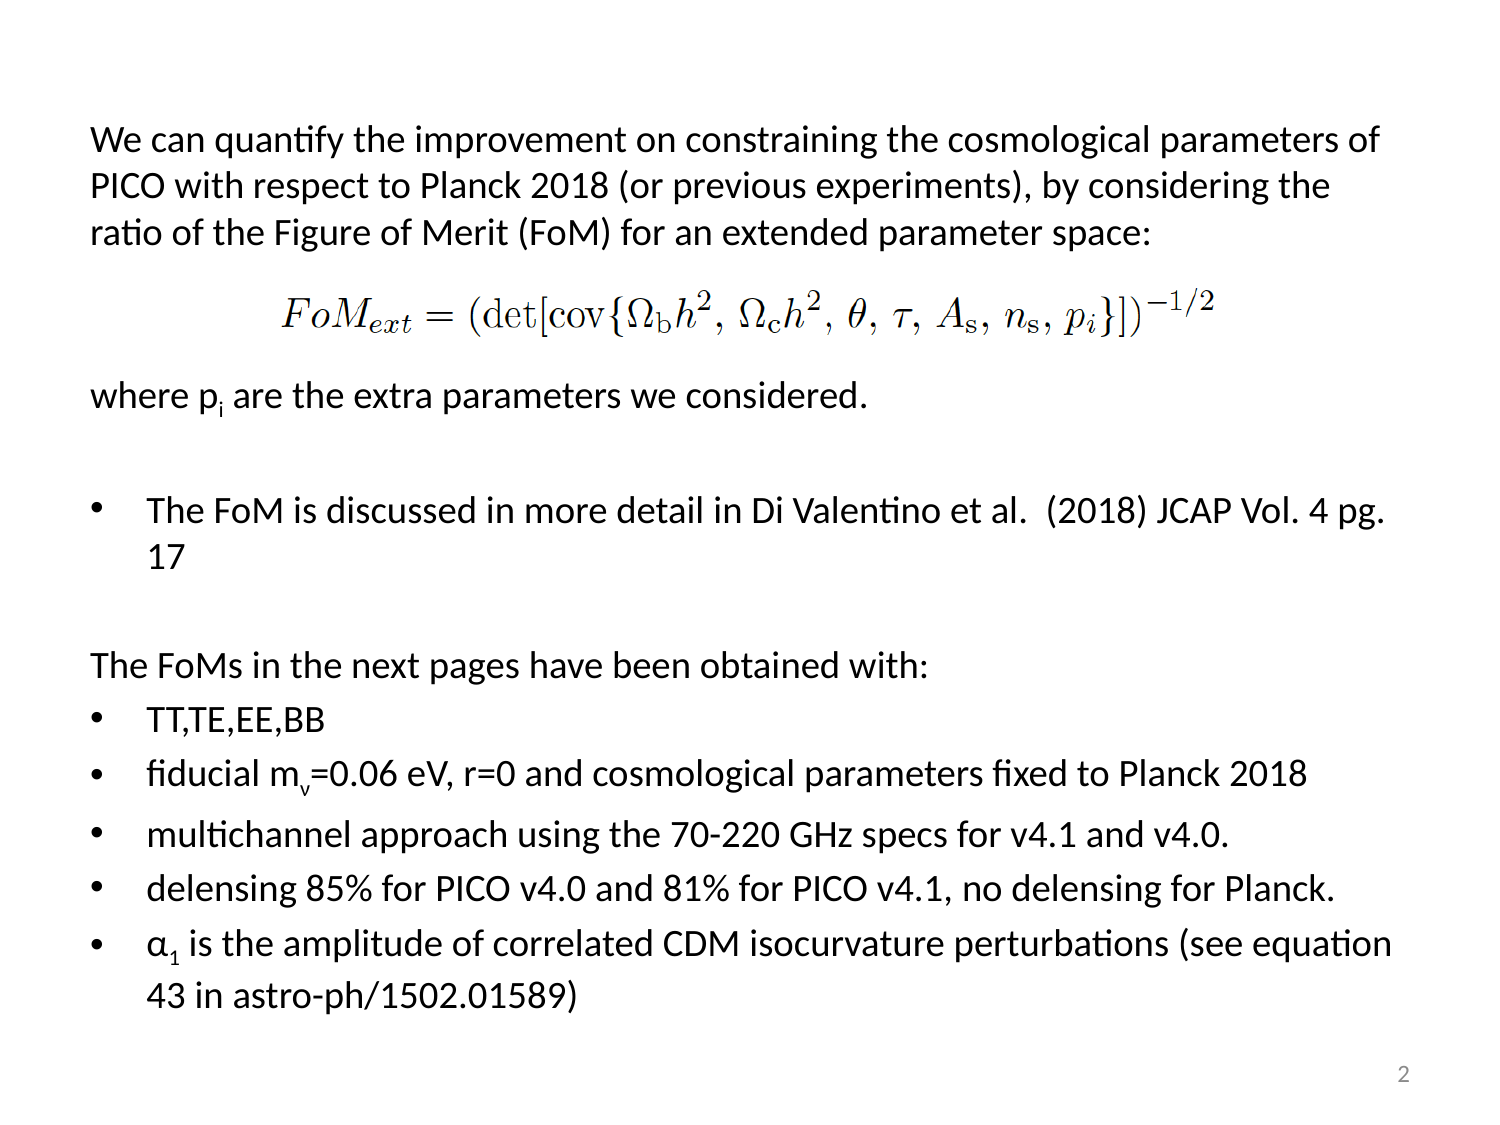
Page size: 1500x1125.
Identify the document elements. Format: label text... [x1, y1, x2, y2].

list We can quantify the improvement on constraining the cosmological parameters of PICO with respect to Planck 2018 (or previous experiments), by considering the ratio of the Figure of Merit (FoM) for an extended parameter space: where pi are the extra parameters we considered. The FoM is discussed in more detail in Di Valentino et al. (2018) JCAP Vol. 4 pg. 17 The FoMs in the next pages have been obtained with: TT,TE,EE,BB fiducial mν=0.06 eV, r=0 and cosmological parameters fixed to Planck 2018 multichannel approach using the 70-220 GHz specs for v4.1 and v4.0. delensing 85% for PICO v4.0 and 81% for PICO v4.1, no delensing for Planck. α1 is the amplitude of correlated CDM isocurvature perturbations (see equation 43 in astro-ph/1502.01589) [75, 105, 1425, 1043]
slide_number 2 [1074, 1043, 1425, 1103]
picture [273, 255, 1224, 348]
